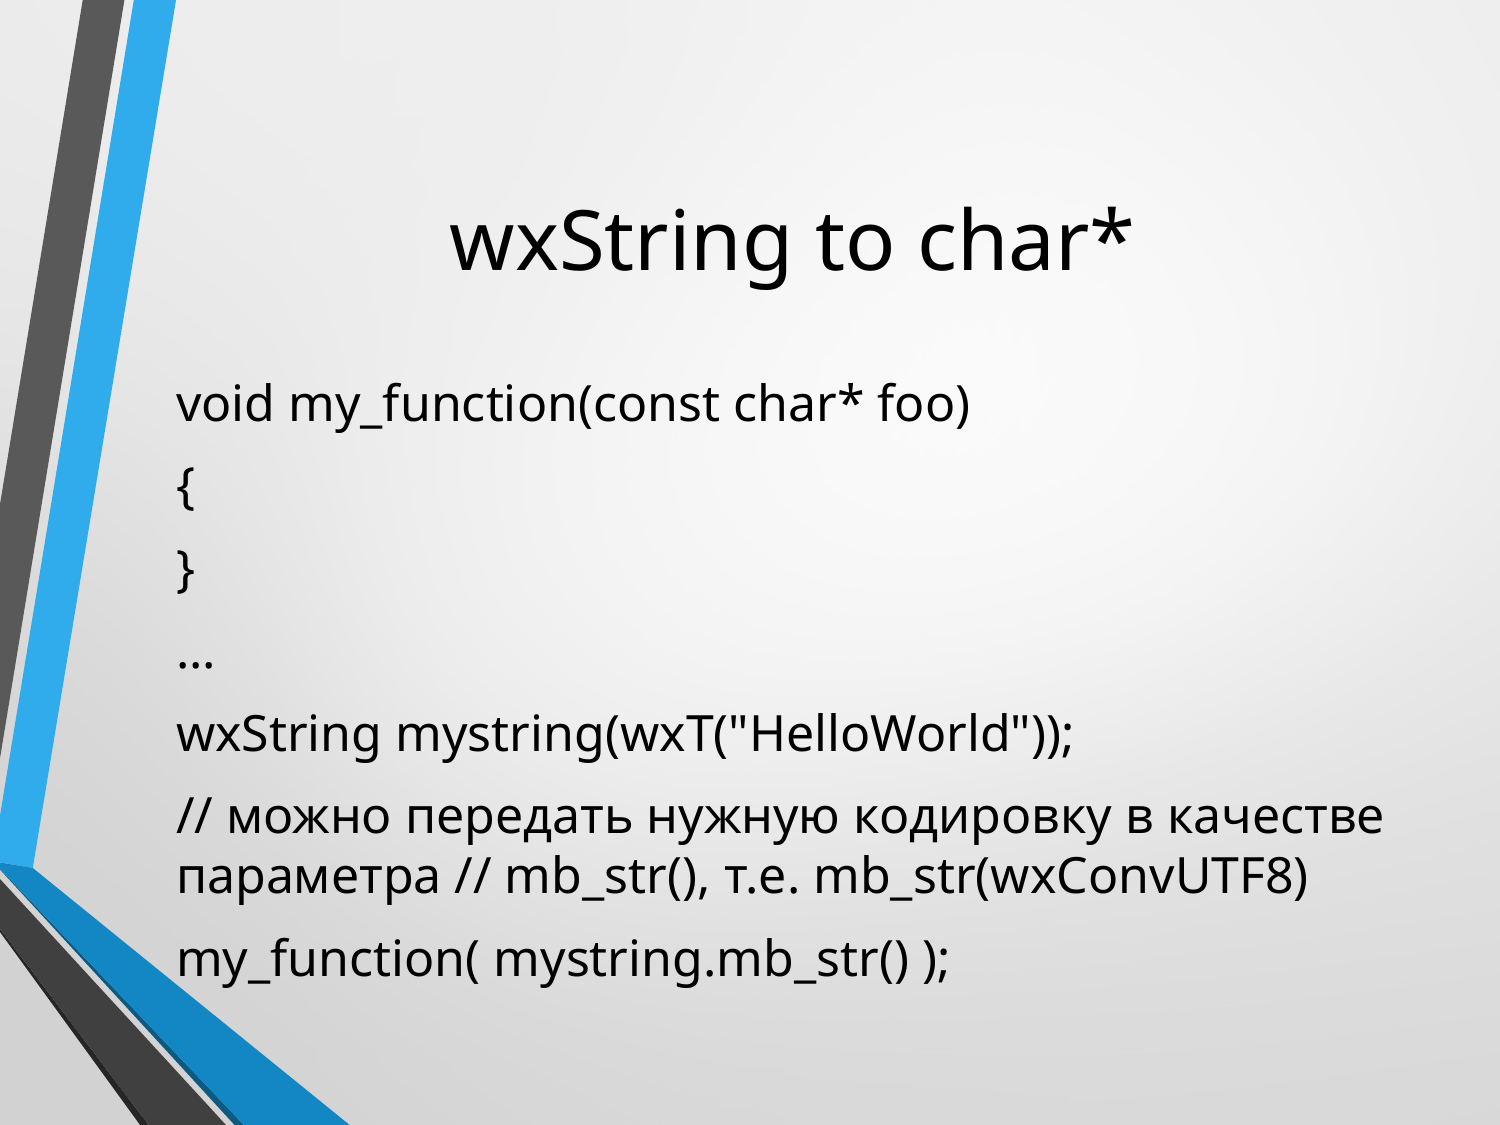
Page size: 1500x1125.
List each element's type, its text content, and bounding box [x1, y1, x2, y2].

title wxString to char* [161, 75, 1425, 310]
list void my_function(const char* foo) { } ... wxString mystring(wxT("HelloWorld")); // можно передать нужную кодировку в качестве параметра // mb_str(), т.е. mb_str(wxConvUTF8) my_function( mystring.mb_str() ); [161, 310, 1425, 1047]
